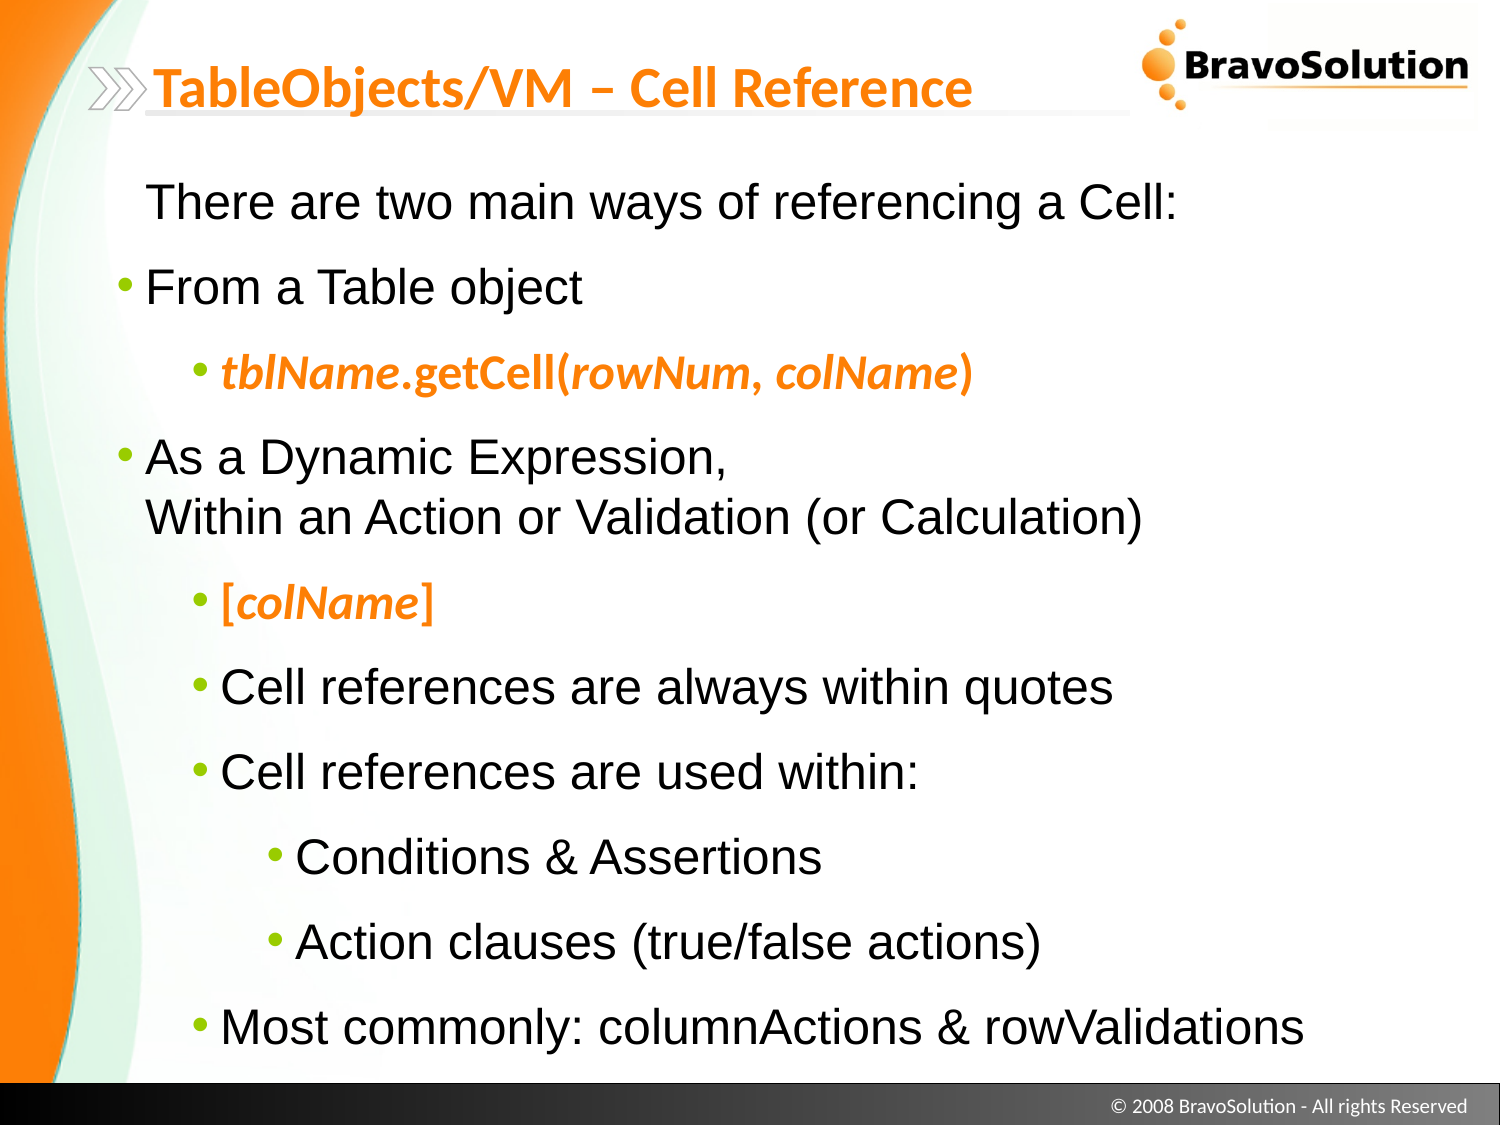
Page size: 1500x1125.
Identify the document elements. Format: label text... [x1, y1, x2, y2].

text_box TableObjects/VM – Cell Reference [153, 48, 1500, 209]
picture [0, 0, 604, 1083]
picture [1130, 3, 1478, 48]
text_box There are two main ways of referencing a Cell: From a Table object tblName.getCell(rowNum, colName) As a Dynamic Expression, Within an Action or Validation (or Calculation) [colName] Cell references are always within quotes Cell references are used within: Conditions & Assertions Action clauses (true/false actions) Most commonly: columnActions & rowValidations [101, 109, 1423, 1062]
